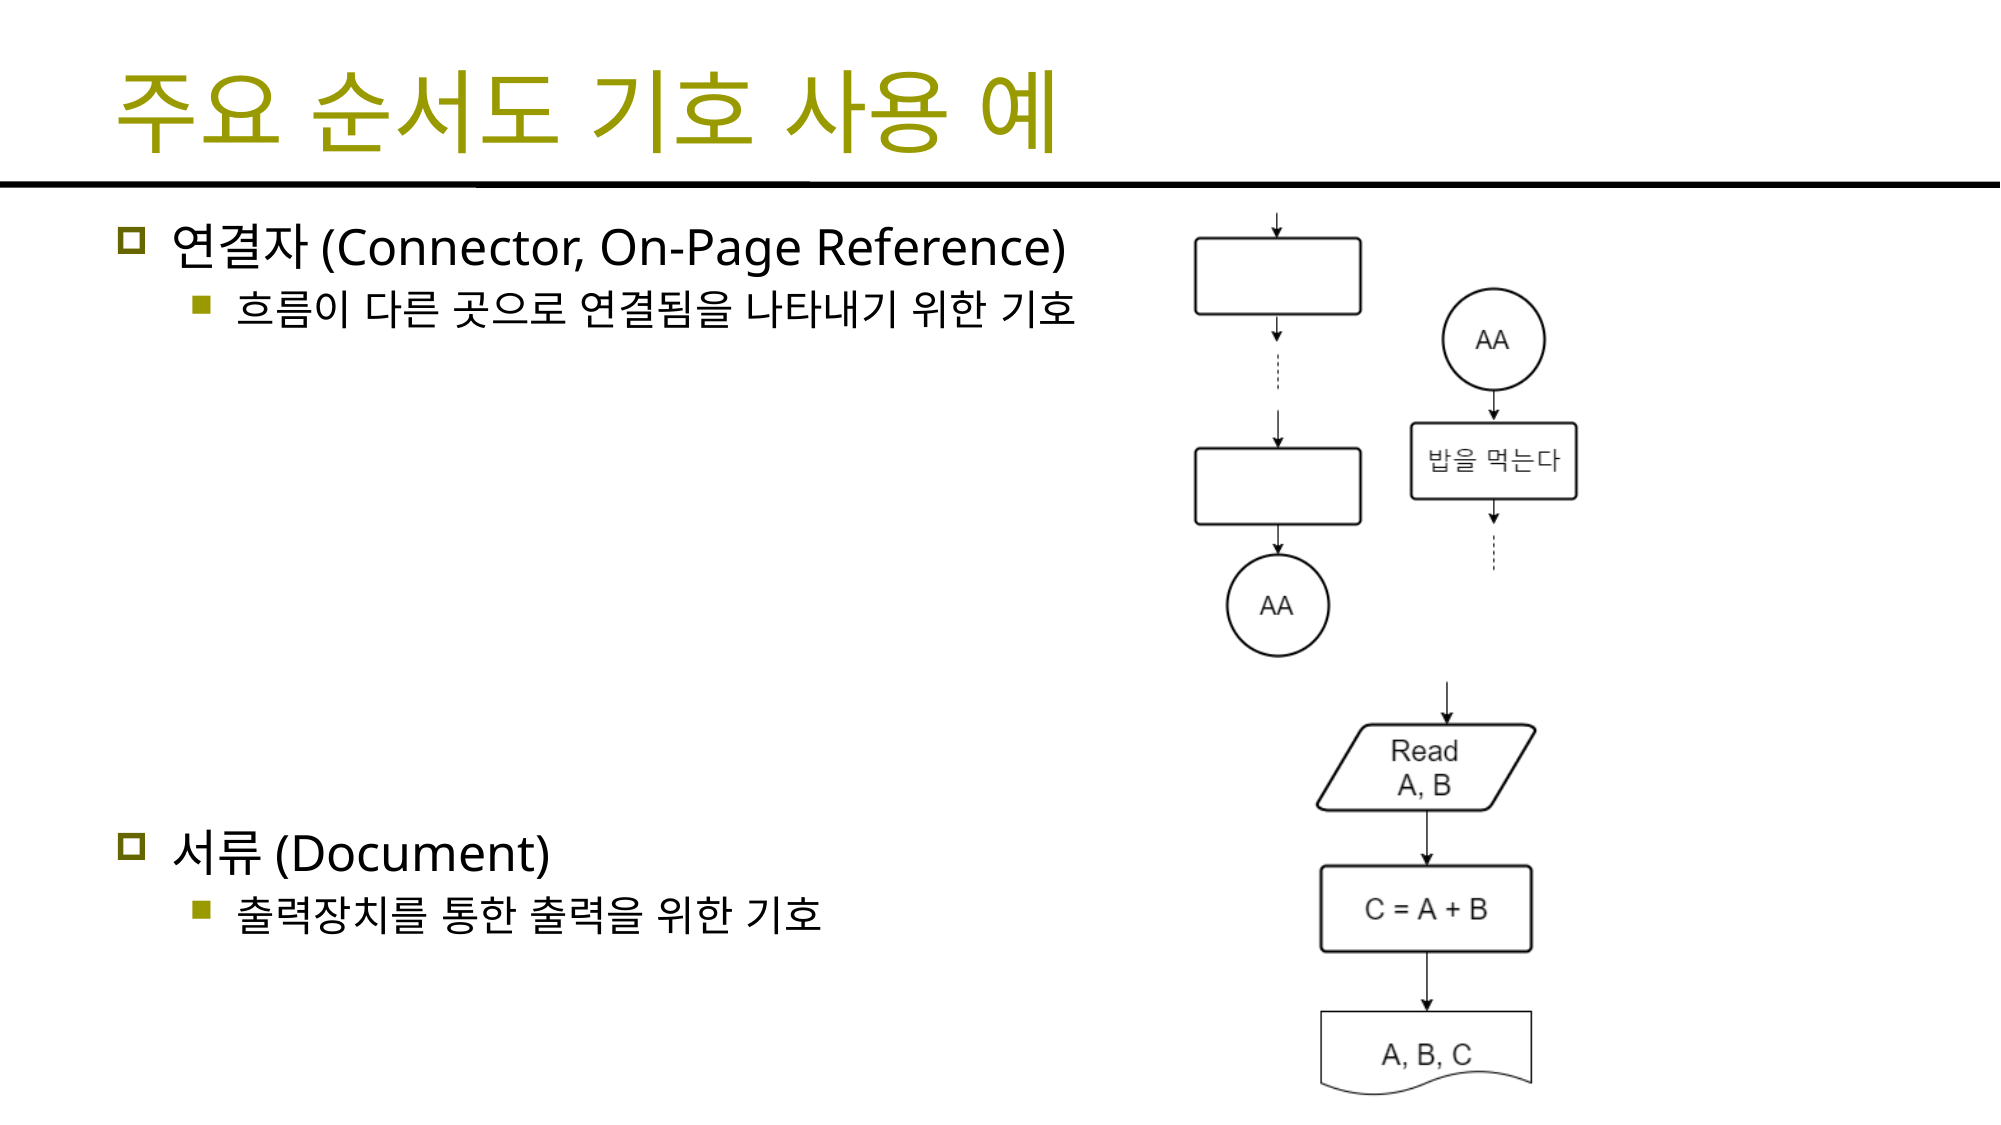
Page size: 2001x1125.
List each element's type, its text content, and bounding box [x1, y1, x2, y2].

list 연결자(Connector, On-Page Reference) 흐름이 다른 곳으로 연결됨을 나타내기 위한 기호 서류(Document) 출력장치를 통한 출력을 위한 기호 [99, 208, 1177, 1006]
title 주요 순서도 기호 사용 예 [99, 45, 1900, 173]
picture [1176, 200, 1586, 1109]
